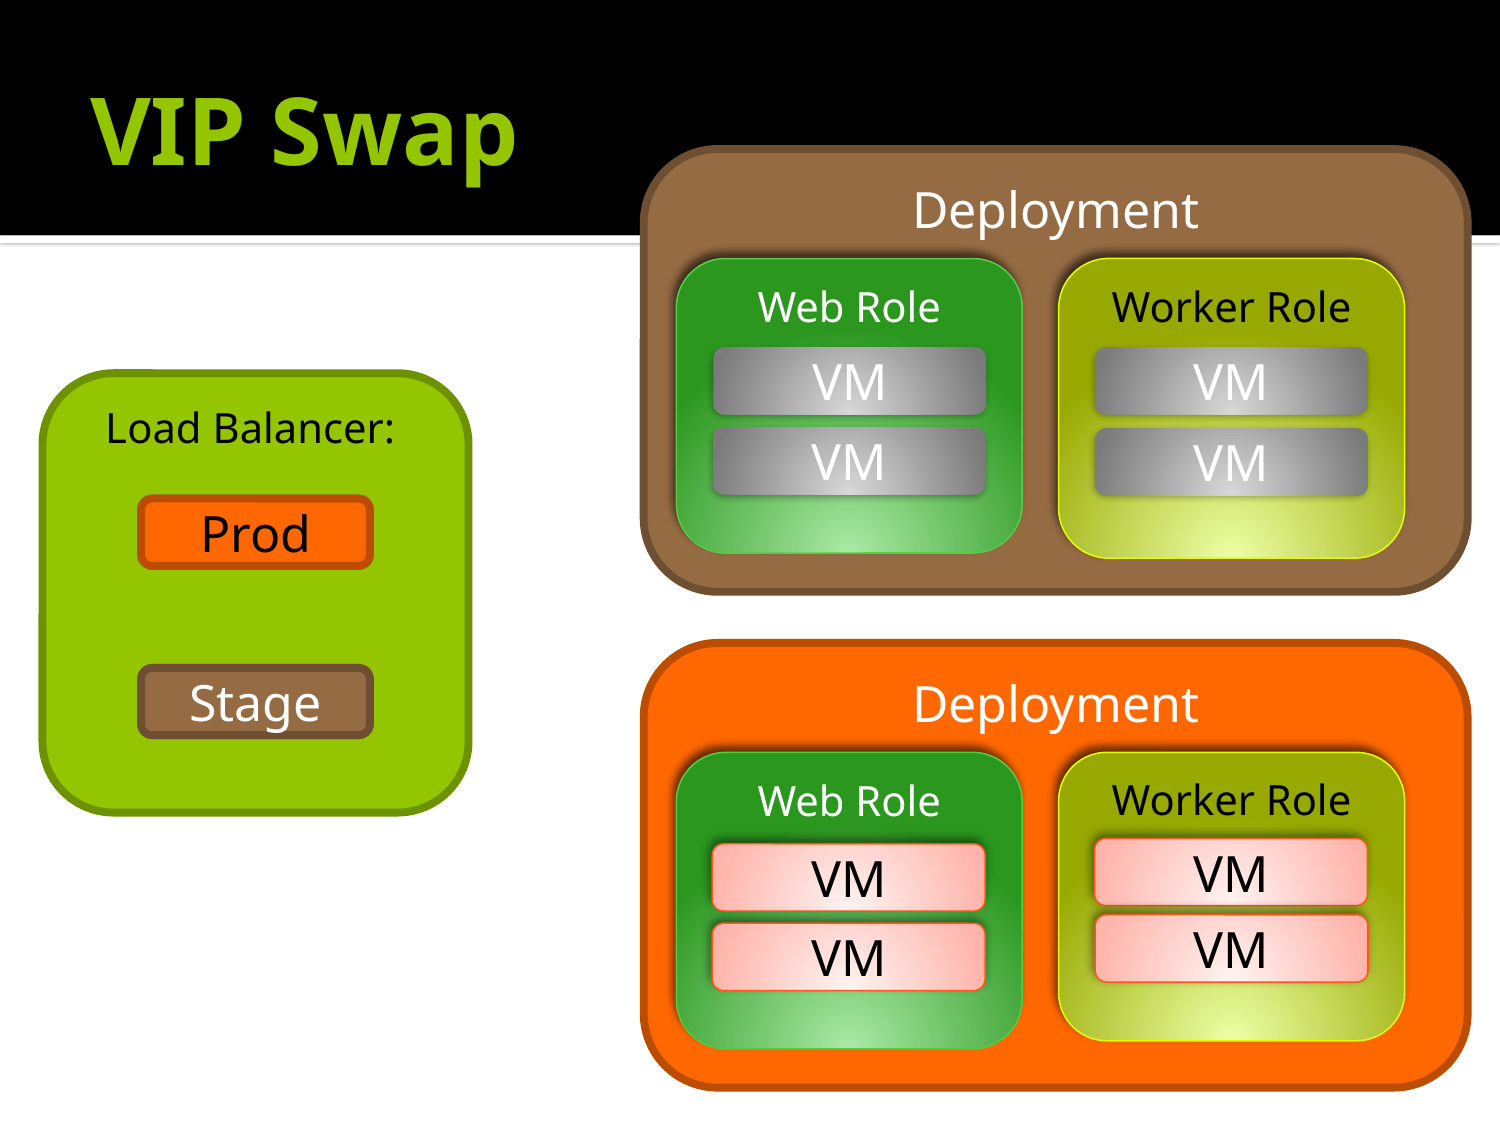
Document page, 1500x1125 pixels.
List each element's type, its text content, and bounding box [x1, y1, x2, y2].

text_box Web Role [676, 258, 1023, 554]
text_box Stage [137, 663, 374, 740]
text_box VM [712, 427, 986, 495]
text_box VM [713, 347, 987, 415]
text_box Worker Role [1058, 258, 1405, 559]
text_box VM [1095, 347, 1369, 415]
text_box Load Balancer: [38, 369, 473, 817]
text_box Web Role [676, 752, 1023, 1049]
text_box VM [1095, 914, 1369, 983]
text_box Worker Role [1058, 752, 1405, 1041]
text_box Deployment [639, 145, 1472, 596]
title VIP Swap [75, 25, 1425, 231]
text_box VM [1095, 428, 1369, 496]
text_box VM [712, 843, 986, 912]
text_box Prod [137, 494, 374, 570]
text_box Deployment [639, 638, 1472, 1092]
text_box VM [1094, 838, 1368, 905]
text_box VM [712, 923, 986, 991]
